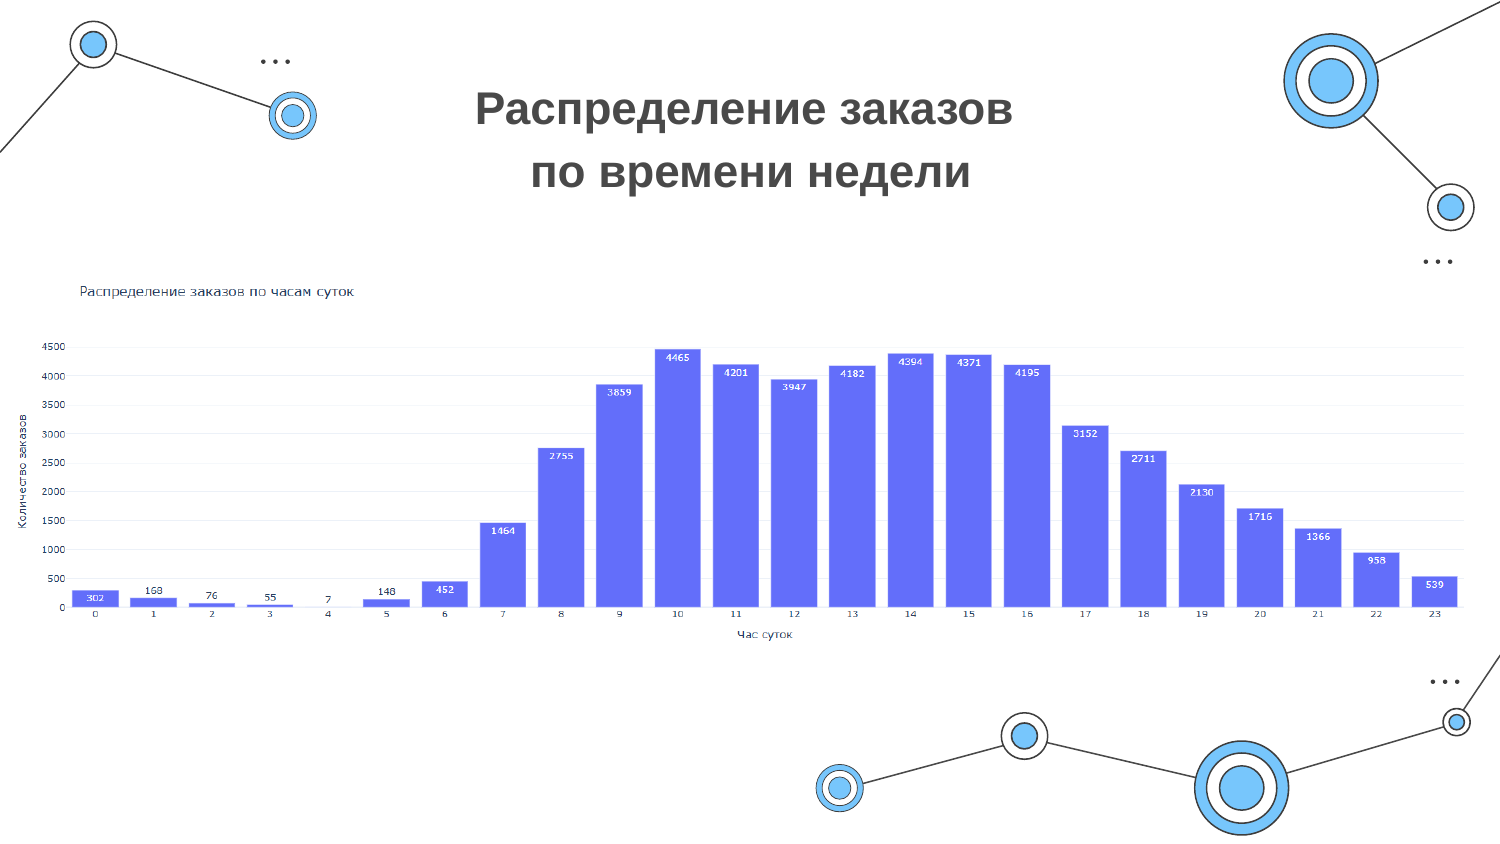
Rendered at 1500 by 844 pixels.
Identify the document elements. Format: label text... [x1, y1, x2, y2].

picture [0, 273, 1500, 644]
title Распределение заказов по времени недели [208, 55, 1293, 146]
